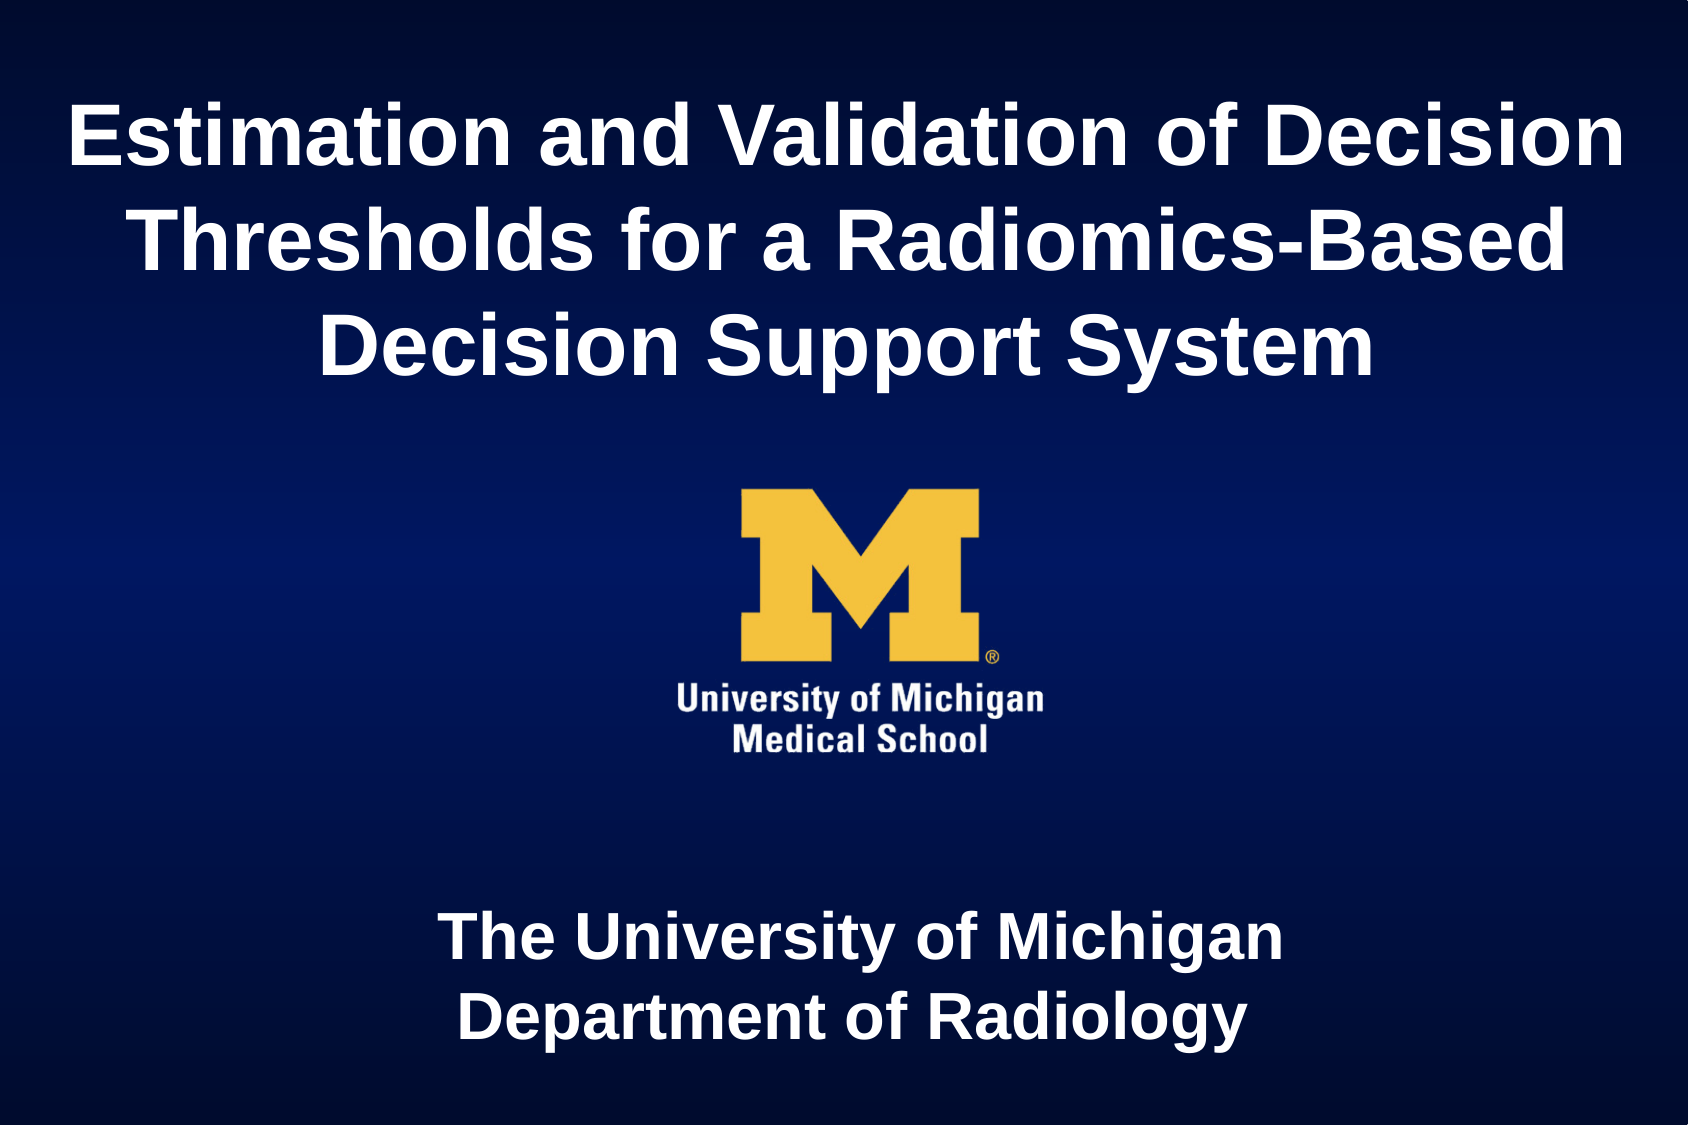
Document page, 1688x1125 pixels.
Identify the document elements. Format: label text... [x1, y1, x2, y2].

text_box The University of Michigan Department of Radiology [389, 885, 1334, 1060]
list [632, 479, 1092, 766]
title Estimation and Validation of Decision Thresholds for a Radiomics-Based Decision Support System [29, 53, 1666, 419]
